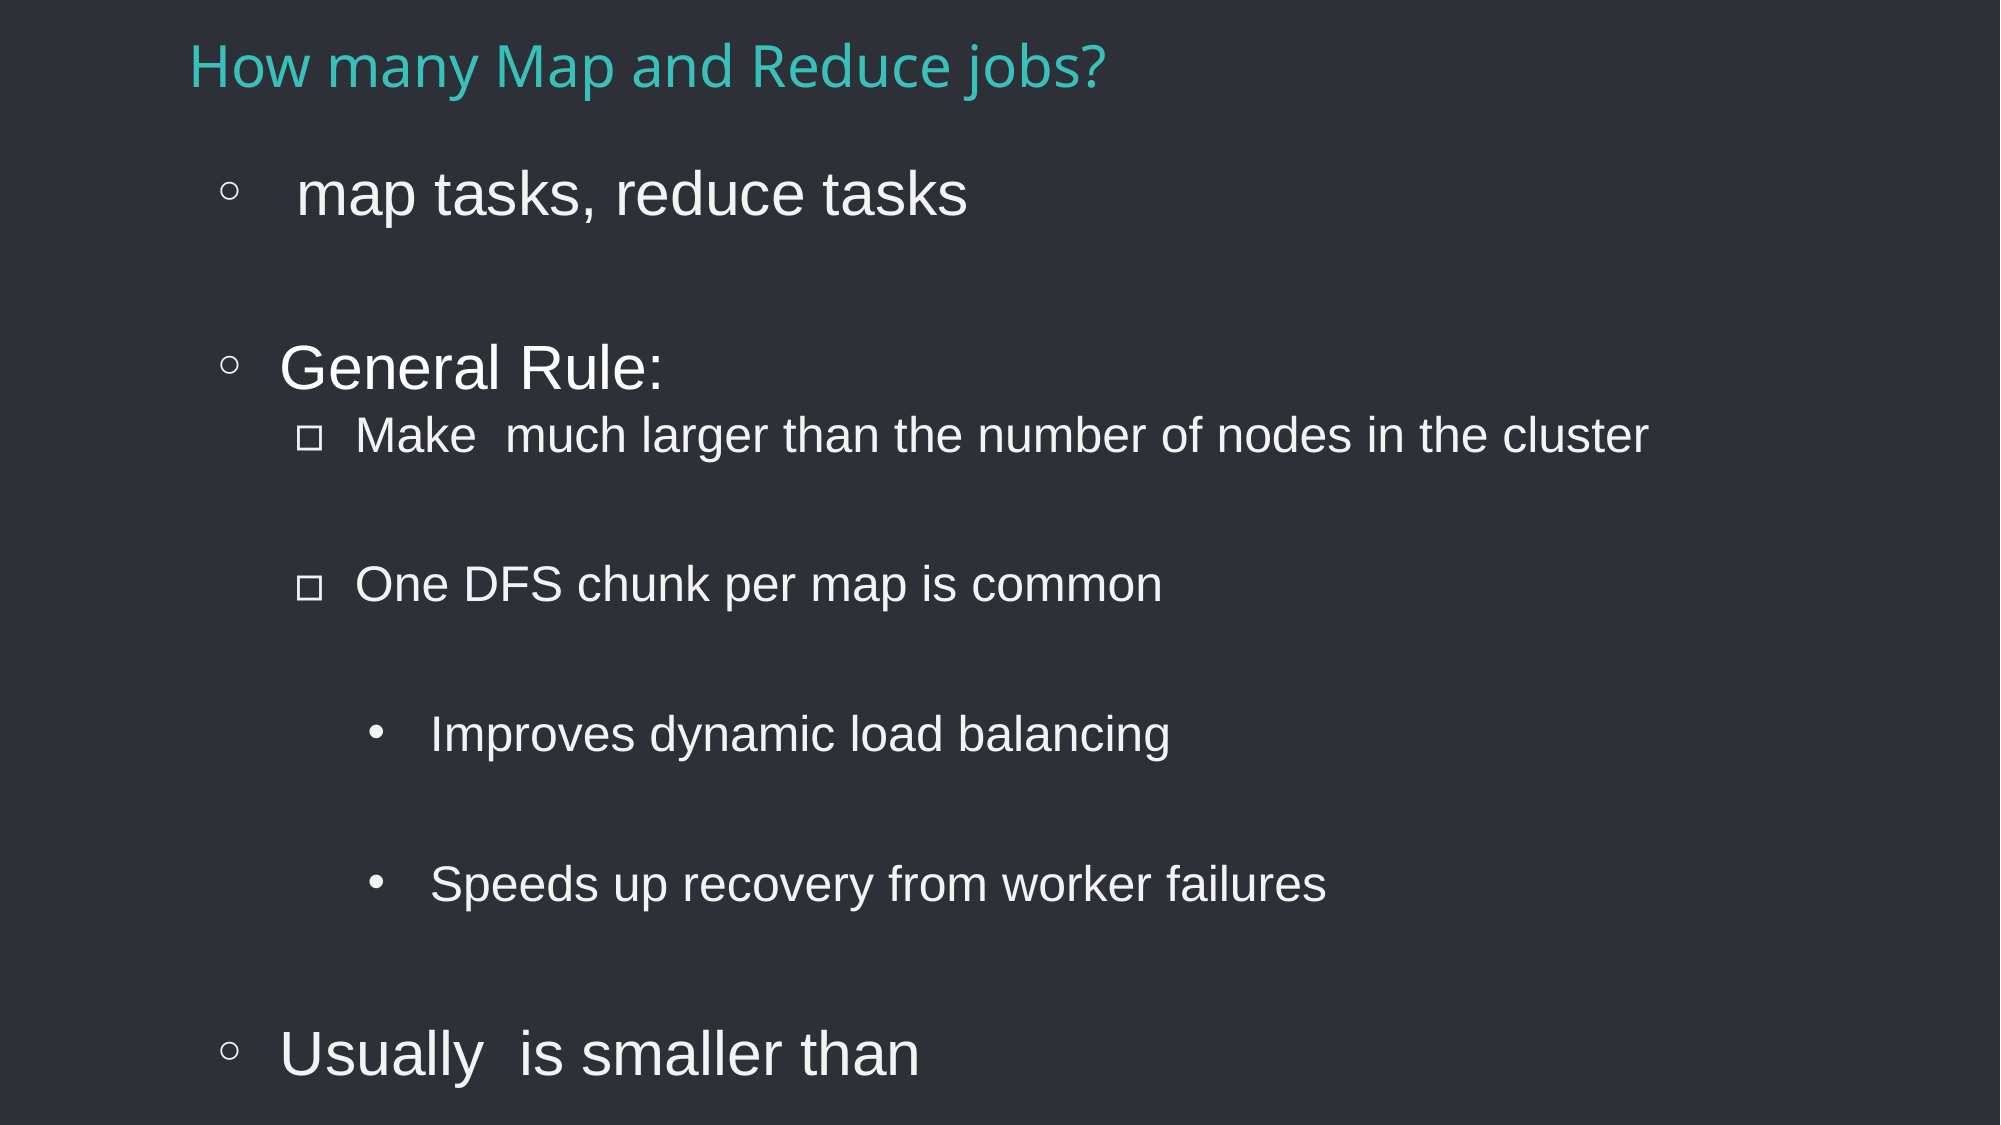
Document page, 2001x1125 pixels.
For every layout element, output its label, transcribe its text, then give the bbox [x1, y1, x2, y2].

title How many Map and Reduce jobs? [173, 24, 1794, 114]
